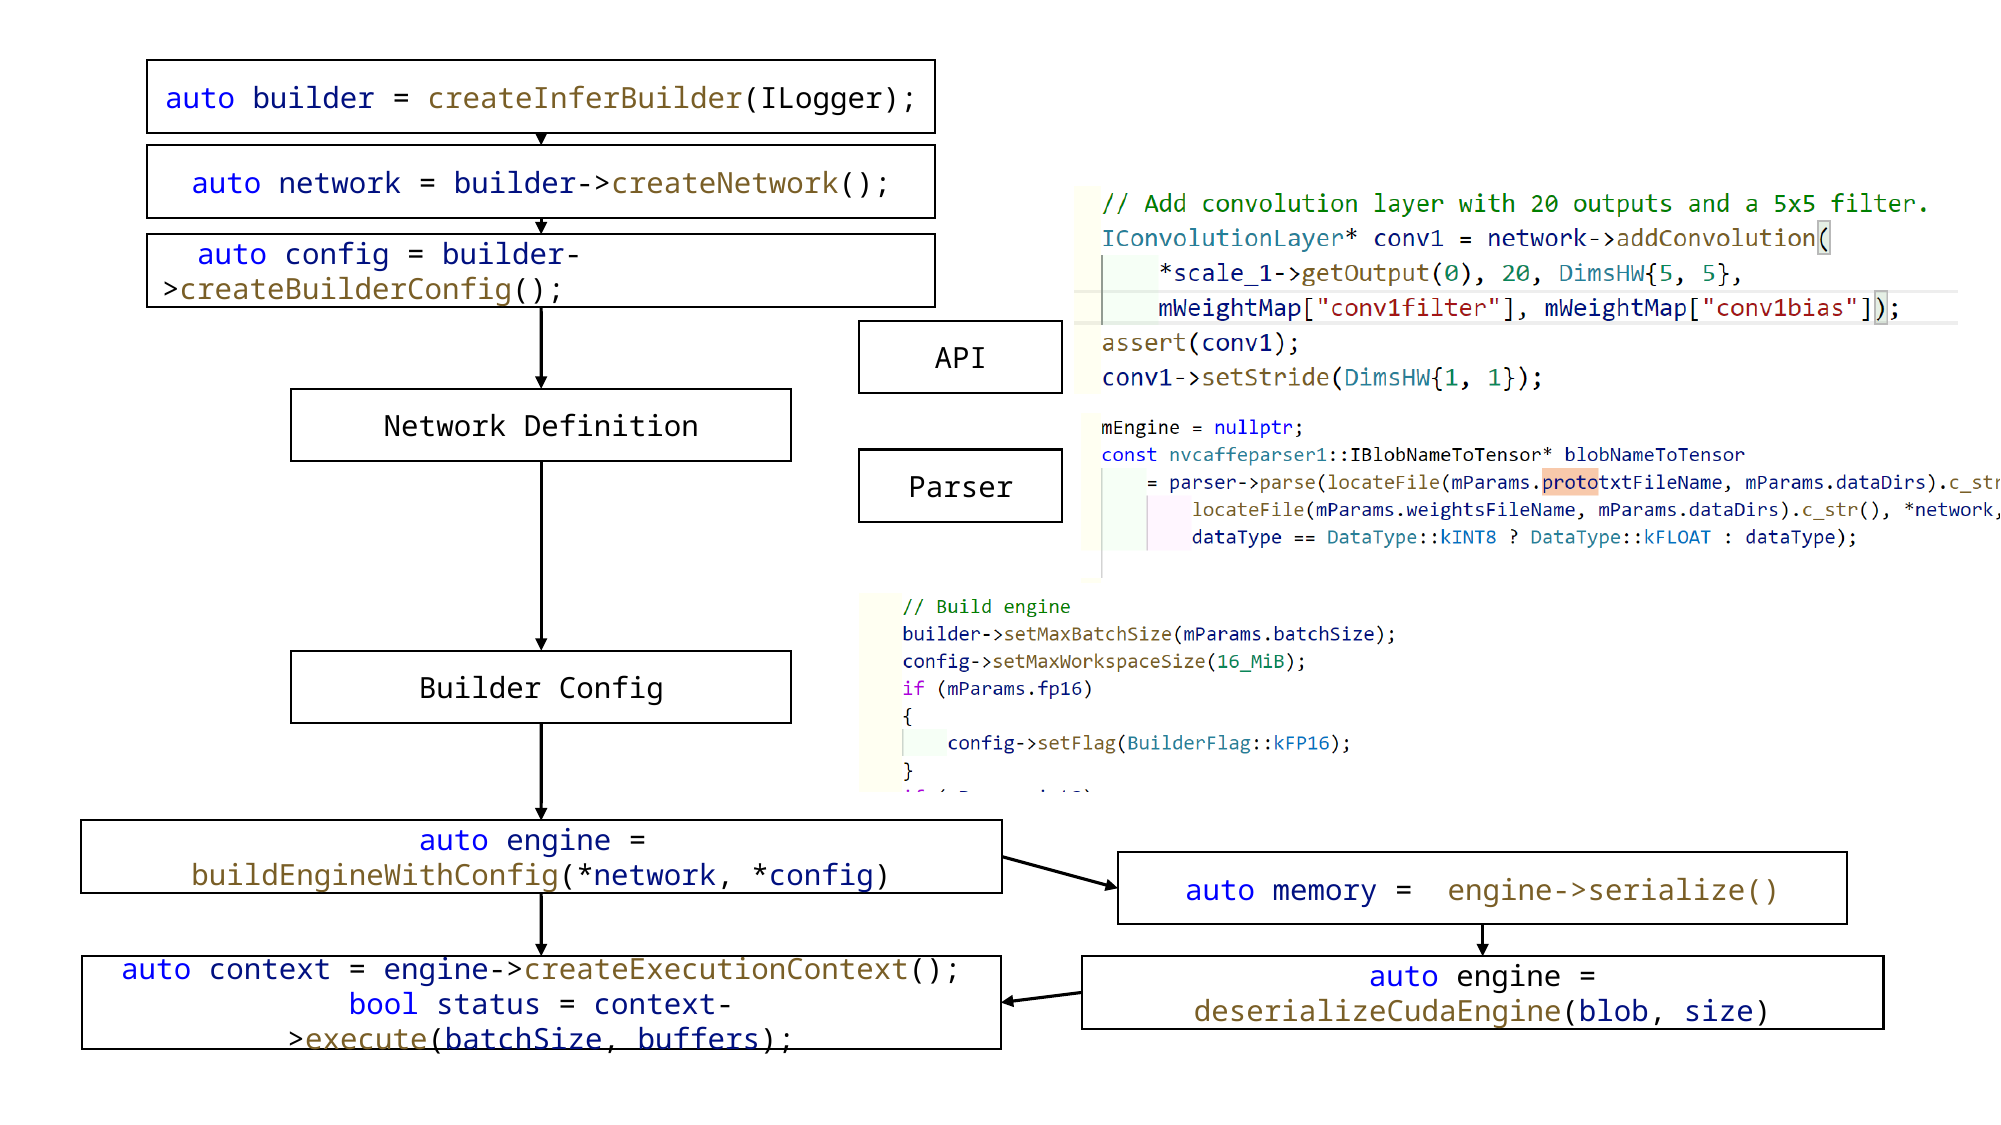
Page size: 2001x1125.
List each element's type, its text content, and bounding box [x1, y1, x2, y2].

picture [859, 589, 1446, 793]
text_box Parser [858, 448, 1063, 523]
text_box API [858, 320, 1063, 394]
text_box Builder Config [290, 650, 792, 724]
text_box Network Definition [290, 388, 792, 462]
text_box auto network = builder->createNetwork(); [146, 144, 936, 219]
text_box auto engine = deserializeCudaEngine(blob, size) [1081, 955, 1885, 1030]
text_box auto config = builder->createBuilderConfig(); [146, 233, 936, 308]
text_box auto memory = engine->serialize() [1117, 851, 1848, 925]
text_box auto builder = createInferBuilder(ILogger); [146, 59, 936, 134]
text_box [1000, 992, 1082, 1003]
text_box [1001, 856, 1118, 889]
text_box auto context = engine->createExecutionContext(); bool status = context->execute(batchSize, buffers); [81, 955, 1002, 1050]
picture [1074, 173, 2000, 583]
text_box auto engine = buildEngineWithConfig(*network, *config) [80, 819, 1003, 894]
